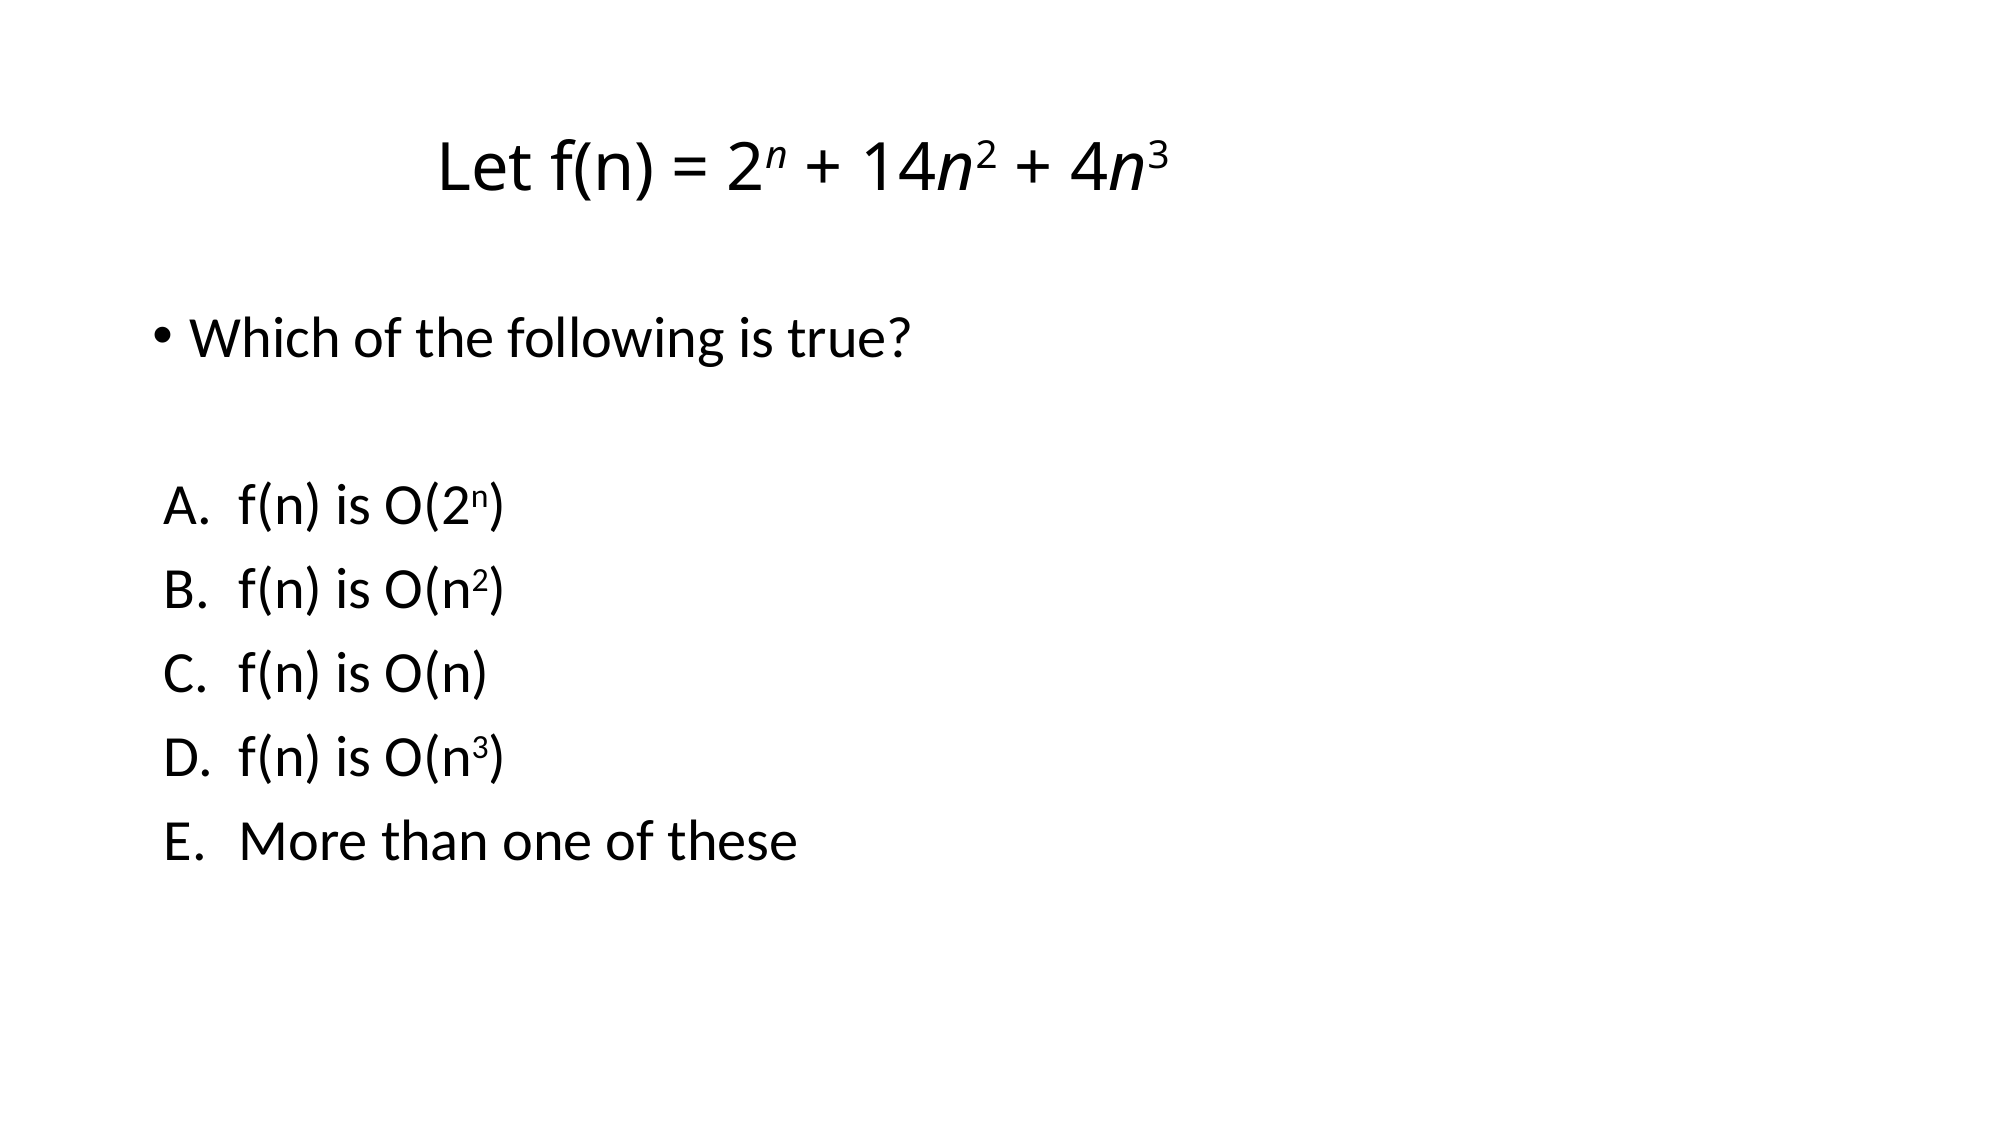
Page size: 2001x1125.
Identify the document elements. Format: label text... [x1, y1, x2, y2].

title Let f(n) = 2n + 14n2 + 4n3 [421, 75, 1574, 263]
list Which of the following is true? f(n) is O(2n) f(n) is O(n2) f(n) is O(n) f(n) is O(n3) More than one of these [137, 299, 1863, 1014]
